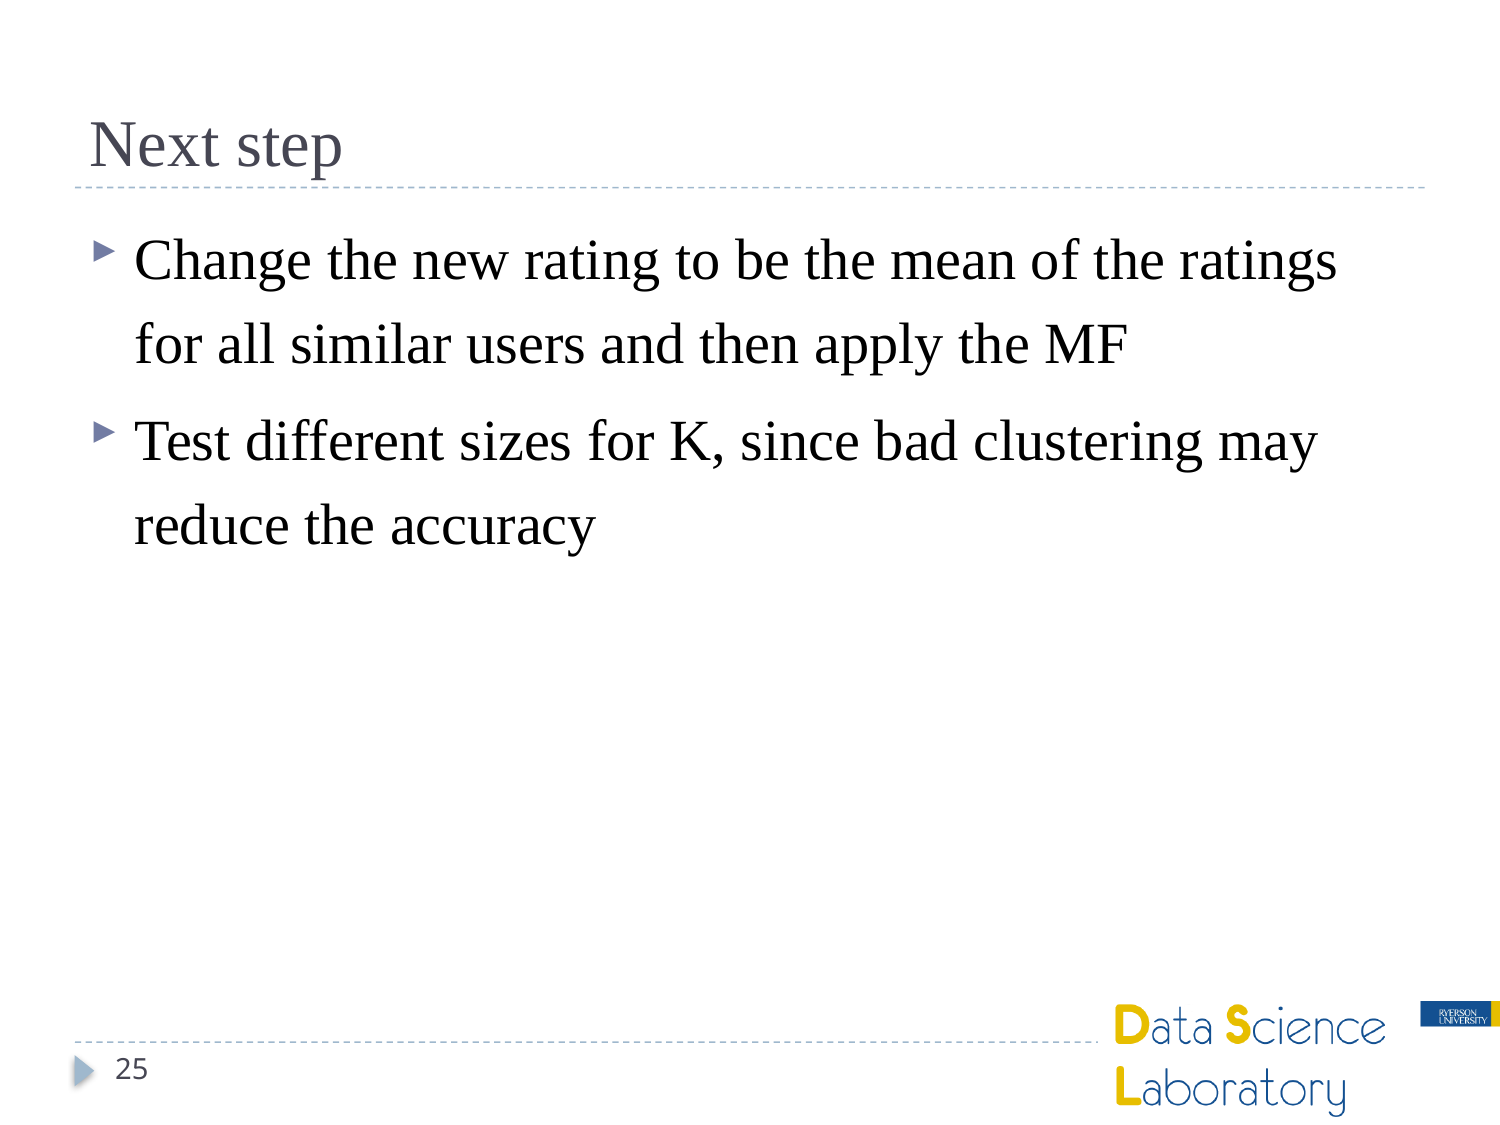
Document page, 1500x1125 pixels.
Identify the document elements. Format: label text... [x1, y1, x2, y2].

title Next step [75, 24, 1425, 188]
slide_number 25 [100, 1042, 426, 1103]
list Change the new rating to be the mean of the ratings for all similar users and then apply the MF Test different sizes for K, since bad clustering may reduce the accuracy [75, 200, 1425, 1010]
picture [1098, 1001, 1500, 1125]
